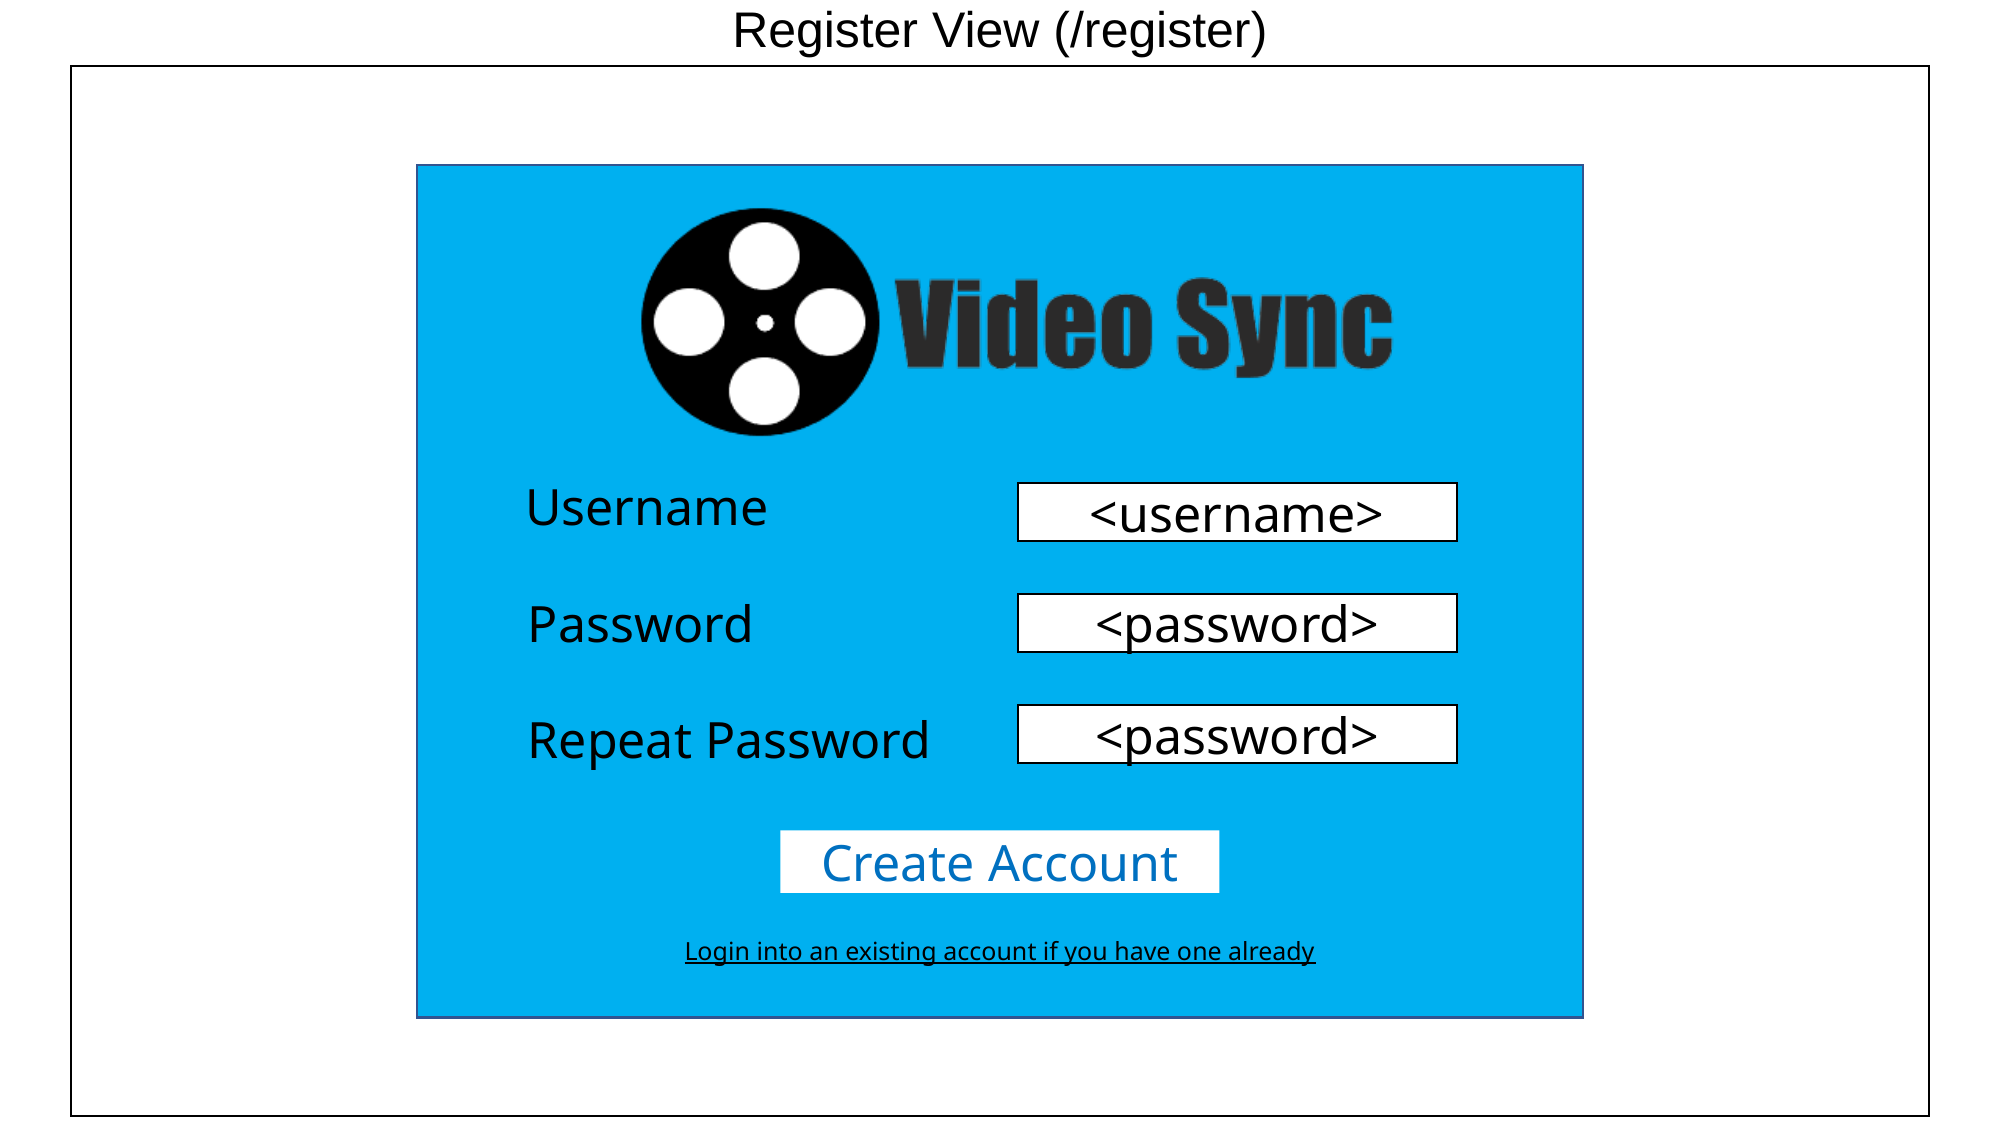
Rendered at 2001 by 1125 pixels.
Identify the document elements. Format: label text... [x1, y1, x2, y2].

text_box Register View (/register) [0, 0, 2000, 65]
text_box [417, 163, 1583, 1018]
text_box [70, 65, 1930, 1117]
